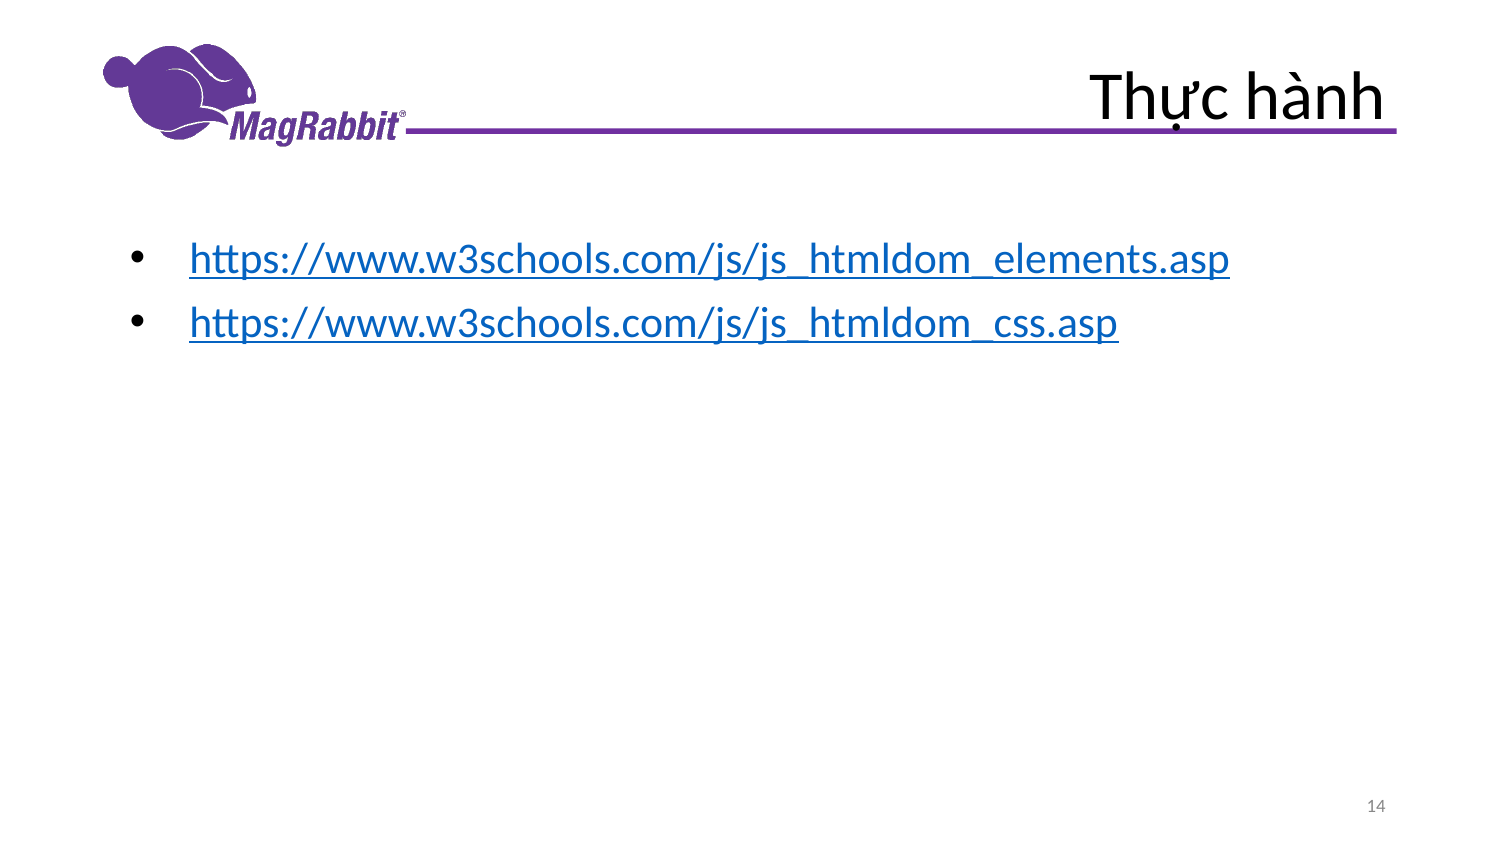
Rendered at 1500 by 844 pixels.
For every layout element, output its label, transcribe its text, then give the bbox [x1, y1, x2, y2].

title Thực hành [563, 44, 1397, 150]
slide_number 14 [1059, 782, 1397, 827]
picture [103, 44, 406, 150]
list https://www.w3schools.com/js/js_htmldom_elements.asp https://www.w3schools.com/js/js_htmldom_css.asp [103, 224, 1397, 760]
